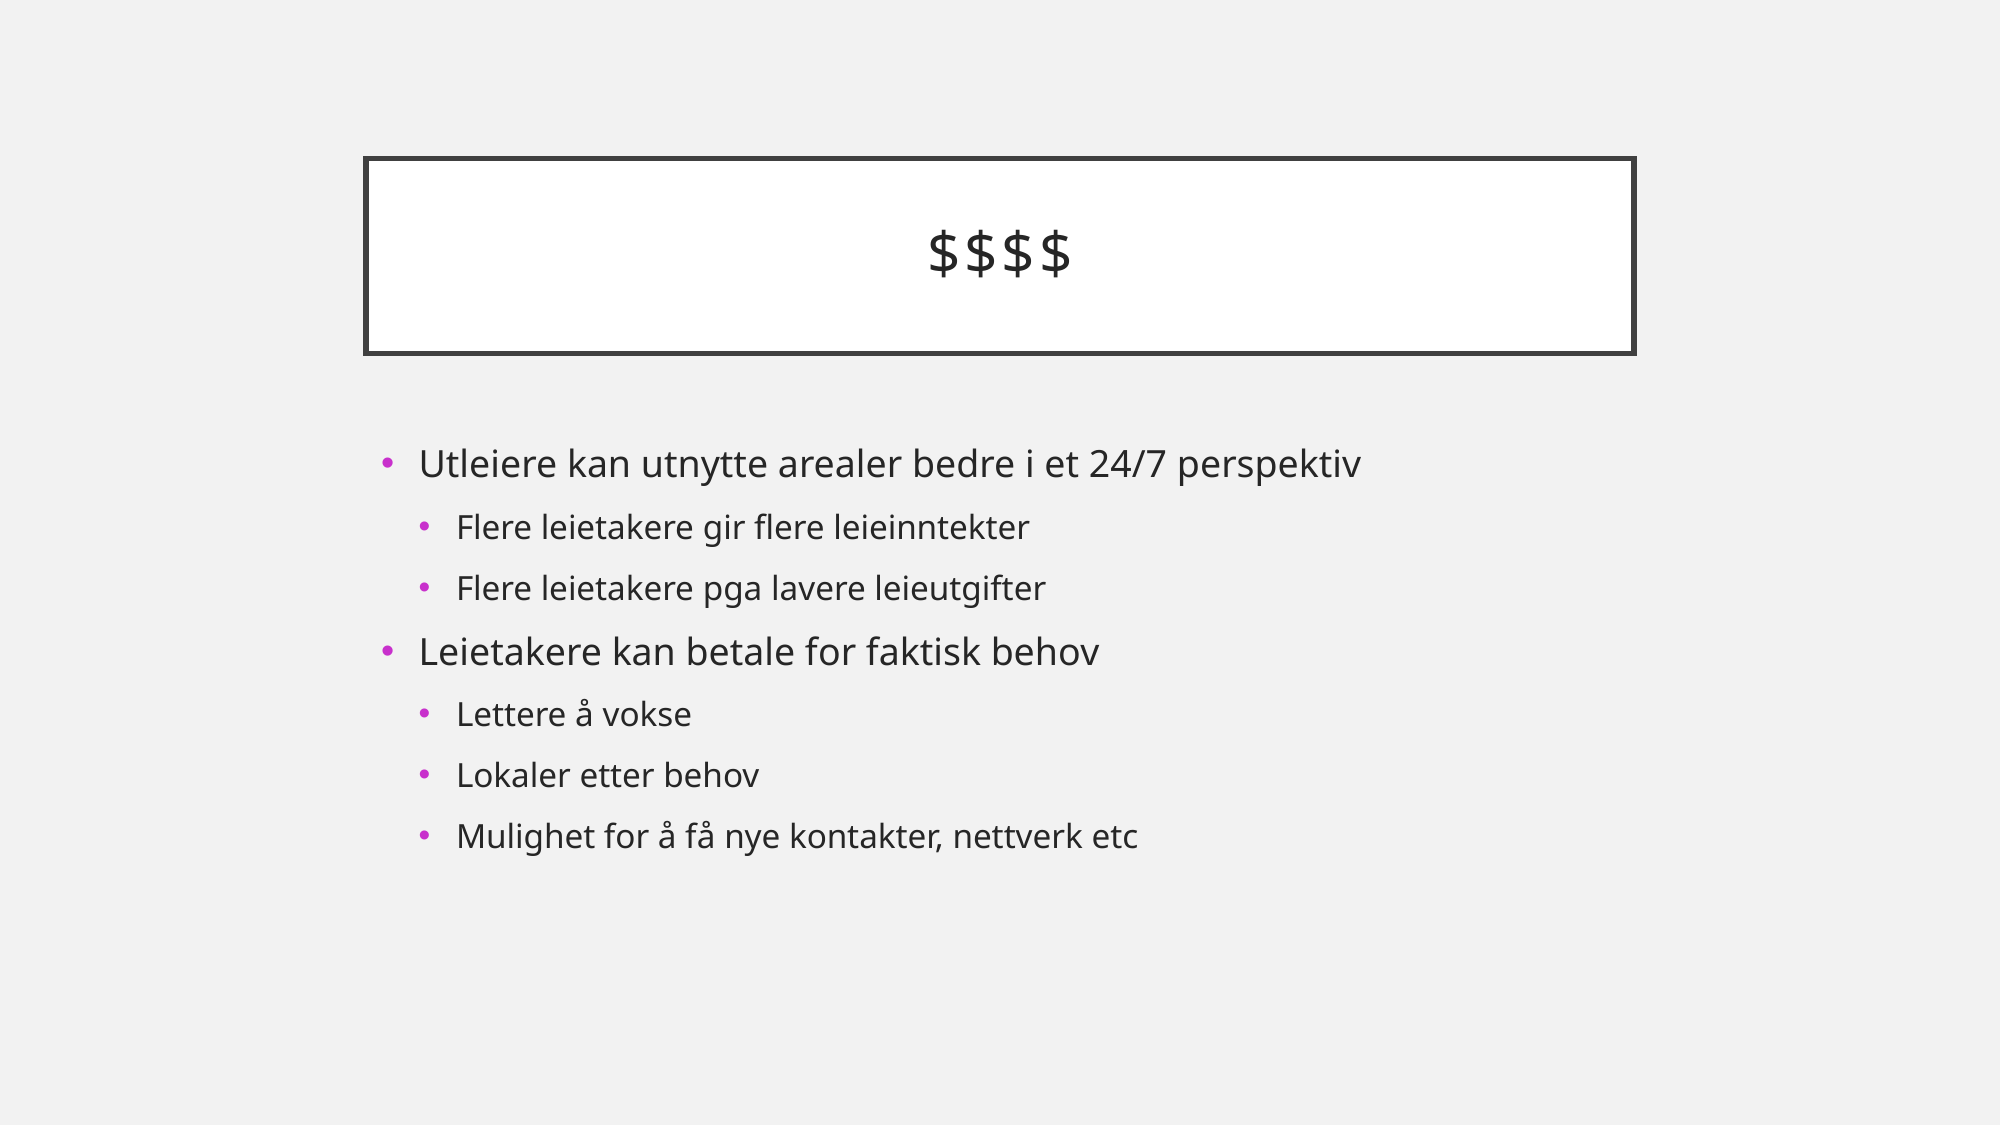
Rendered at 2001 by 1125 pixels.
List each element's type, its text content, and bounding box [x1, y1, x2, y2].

list Utleiere kan utnytte arealer bedre i et 24/7 perspektiv Flere leietakere gir flere leieinntekter Flere leietakere pga lavere leieutgifter Leietakere kan betale for faktisk behov Lettere å vokse Lokaler etter behov Mulighet for å få nye kontakter, nettverk etc [366, 432, 1634, 942]
title $$$$ [363, 156, 1637, 356]
